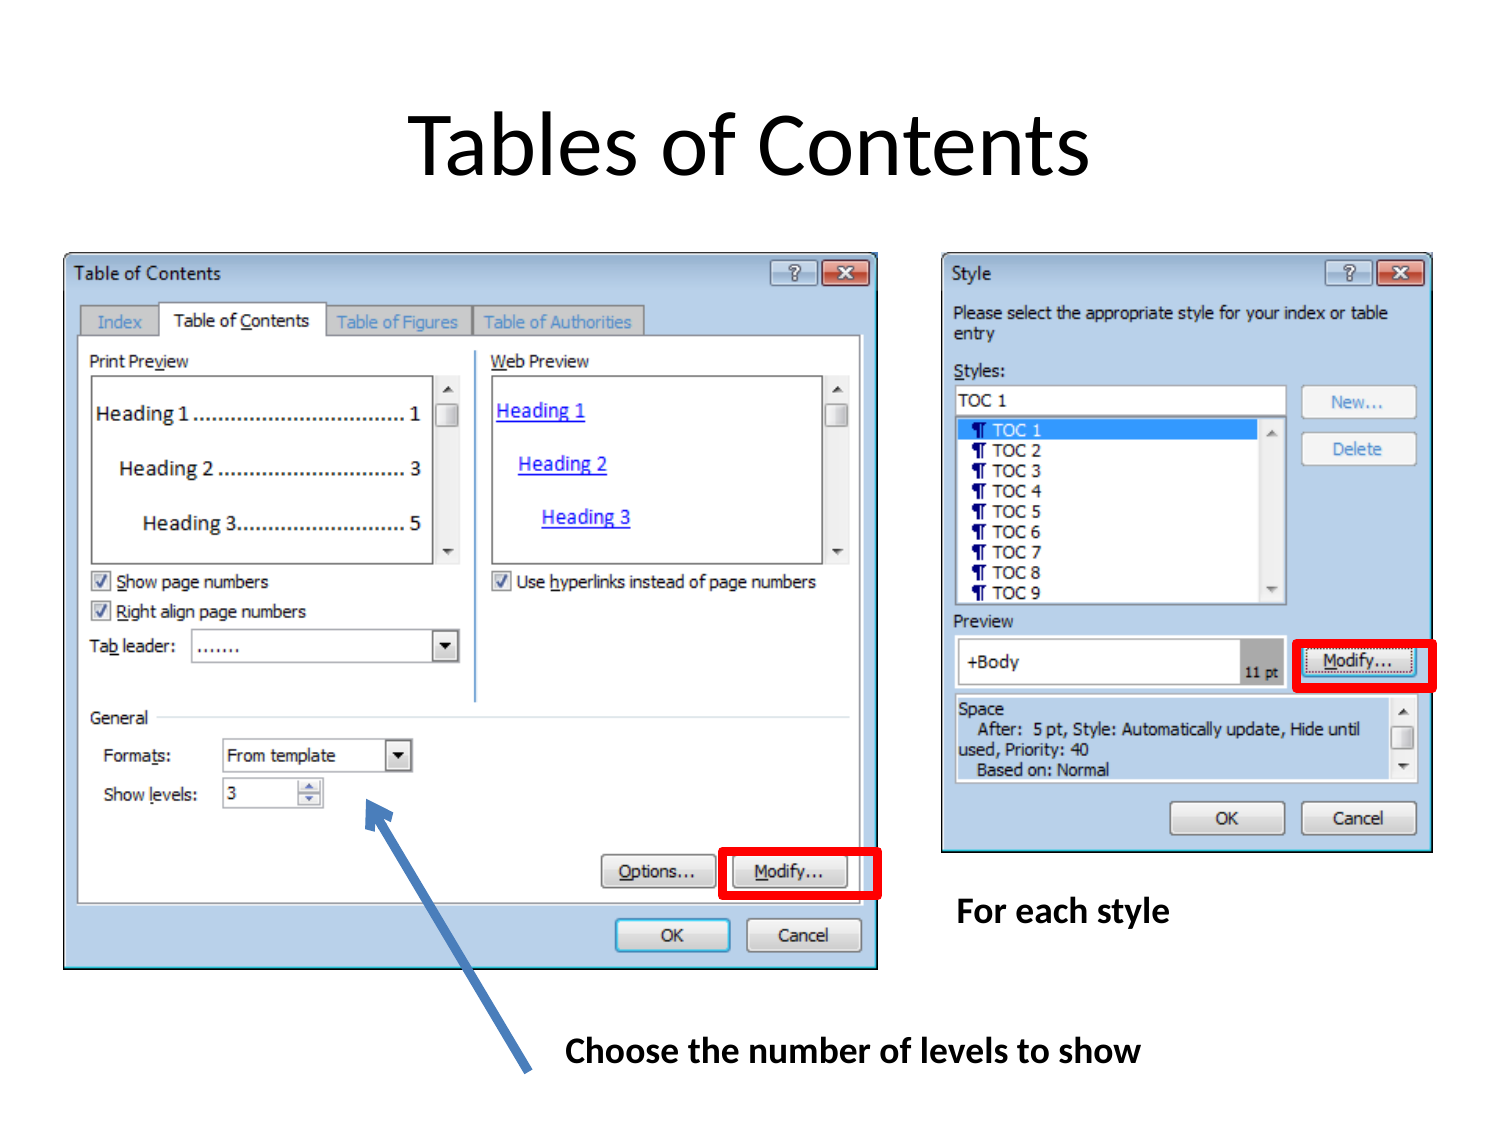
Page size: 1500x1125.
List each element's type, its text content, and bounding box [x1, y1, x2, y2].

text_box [365, 798, 529, 1073]
text_box For each style [941, 879, 1433, 939]
text_box Choose the number of levels to show [550, 1018, 1258, 1079]
picture [63, 252, 878, 970]
picture [941, 252, 1433, 853]
title Tables of Contents [75, 45, 1425, 233]
